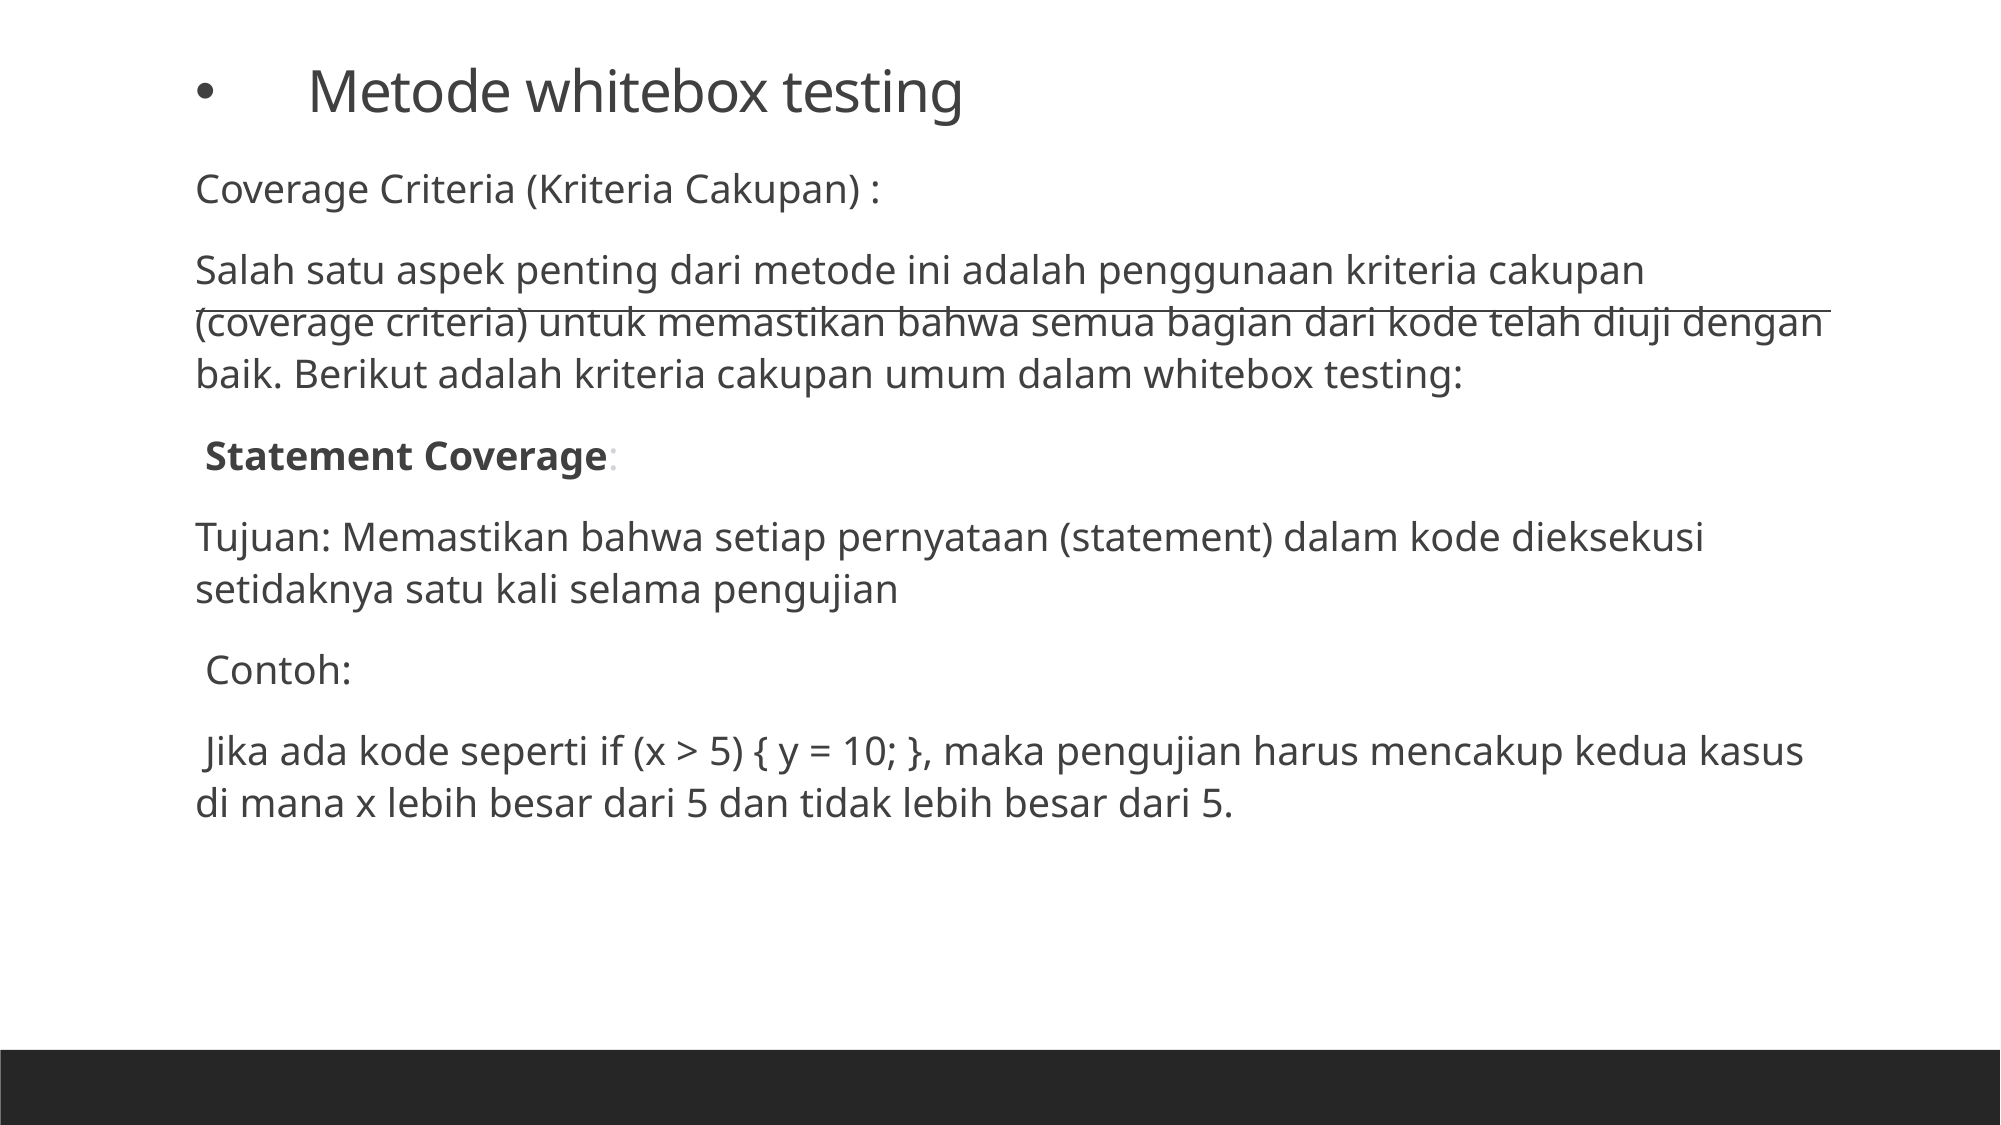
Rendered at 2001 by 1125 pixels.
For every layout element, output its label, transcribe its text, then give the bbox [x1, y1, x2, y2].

title Metode whitebox testing [180, 47, 1830, 133]
list Coverage Criteria (Kriteria Cakupan) : Salah satu aspek penting dari metode ini adalah penggunaan kriteria cakupan (coverage criteria) untuk memastikan bahwa semua bagian dari kode telah diuji dengan baik. Berikut adalah kriteria cakupan umum dalam whitebox testing: Statement Coverage: Tujuan: Memastikan bahwa setiap pernyataan (statement) dalam kode dieksekusi setidaknya satu kali selama pengujian Contoh: Jika ada kode seperti if (x > 5) { y = 10; }, maka pengujian harus mencakup kedua kasus di mana x lebih besar dari 5 dan tidak lebih besar dari 5. [180, 151, 1830, 1036]
